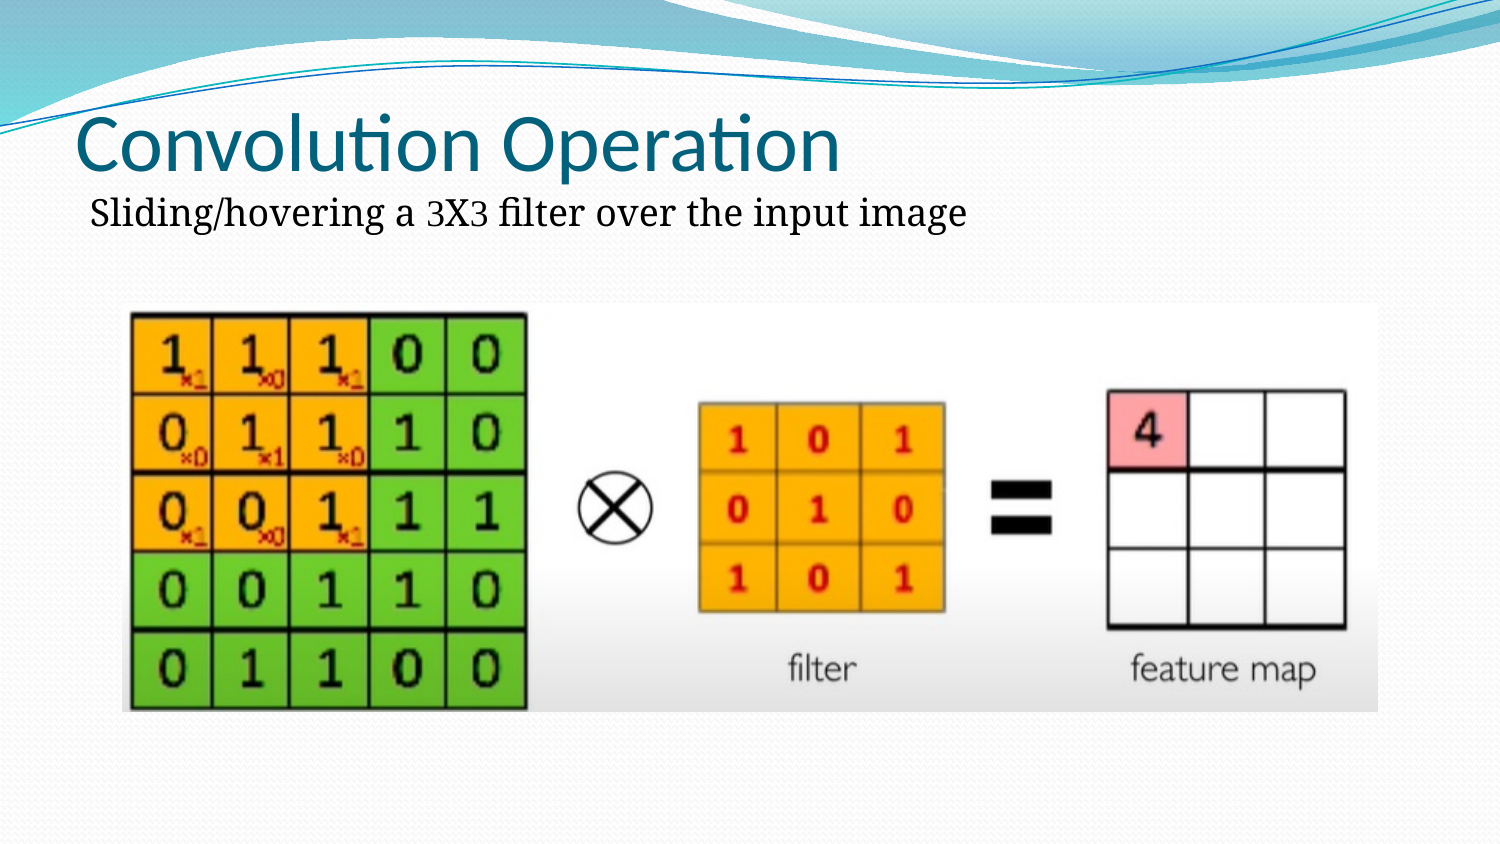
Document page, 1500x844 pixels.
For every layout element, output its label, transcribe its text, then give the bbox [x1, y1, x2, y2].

list Sliding/hovering a 3X3 filter over the input image [75, 181, 1425, 722]
title Convolution Operation [75, 47, 1425, 181]
picture [122, 303, 1378, 712]
